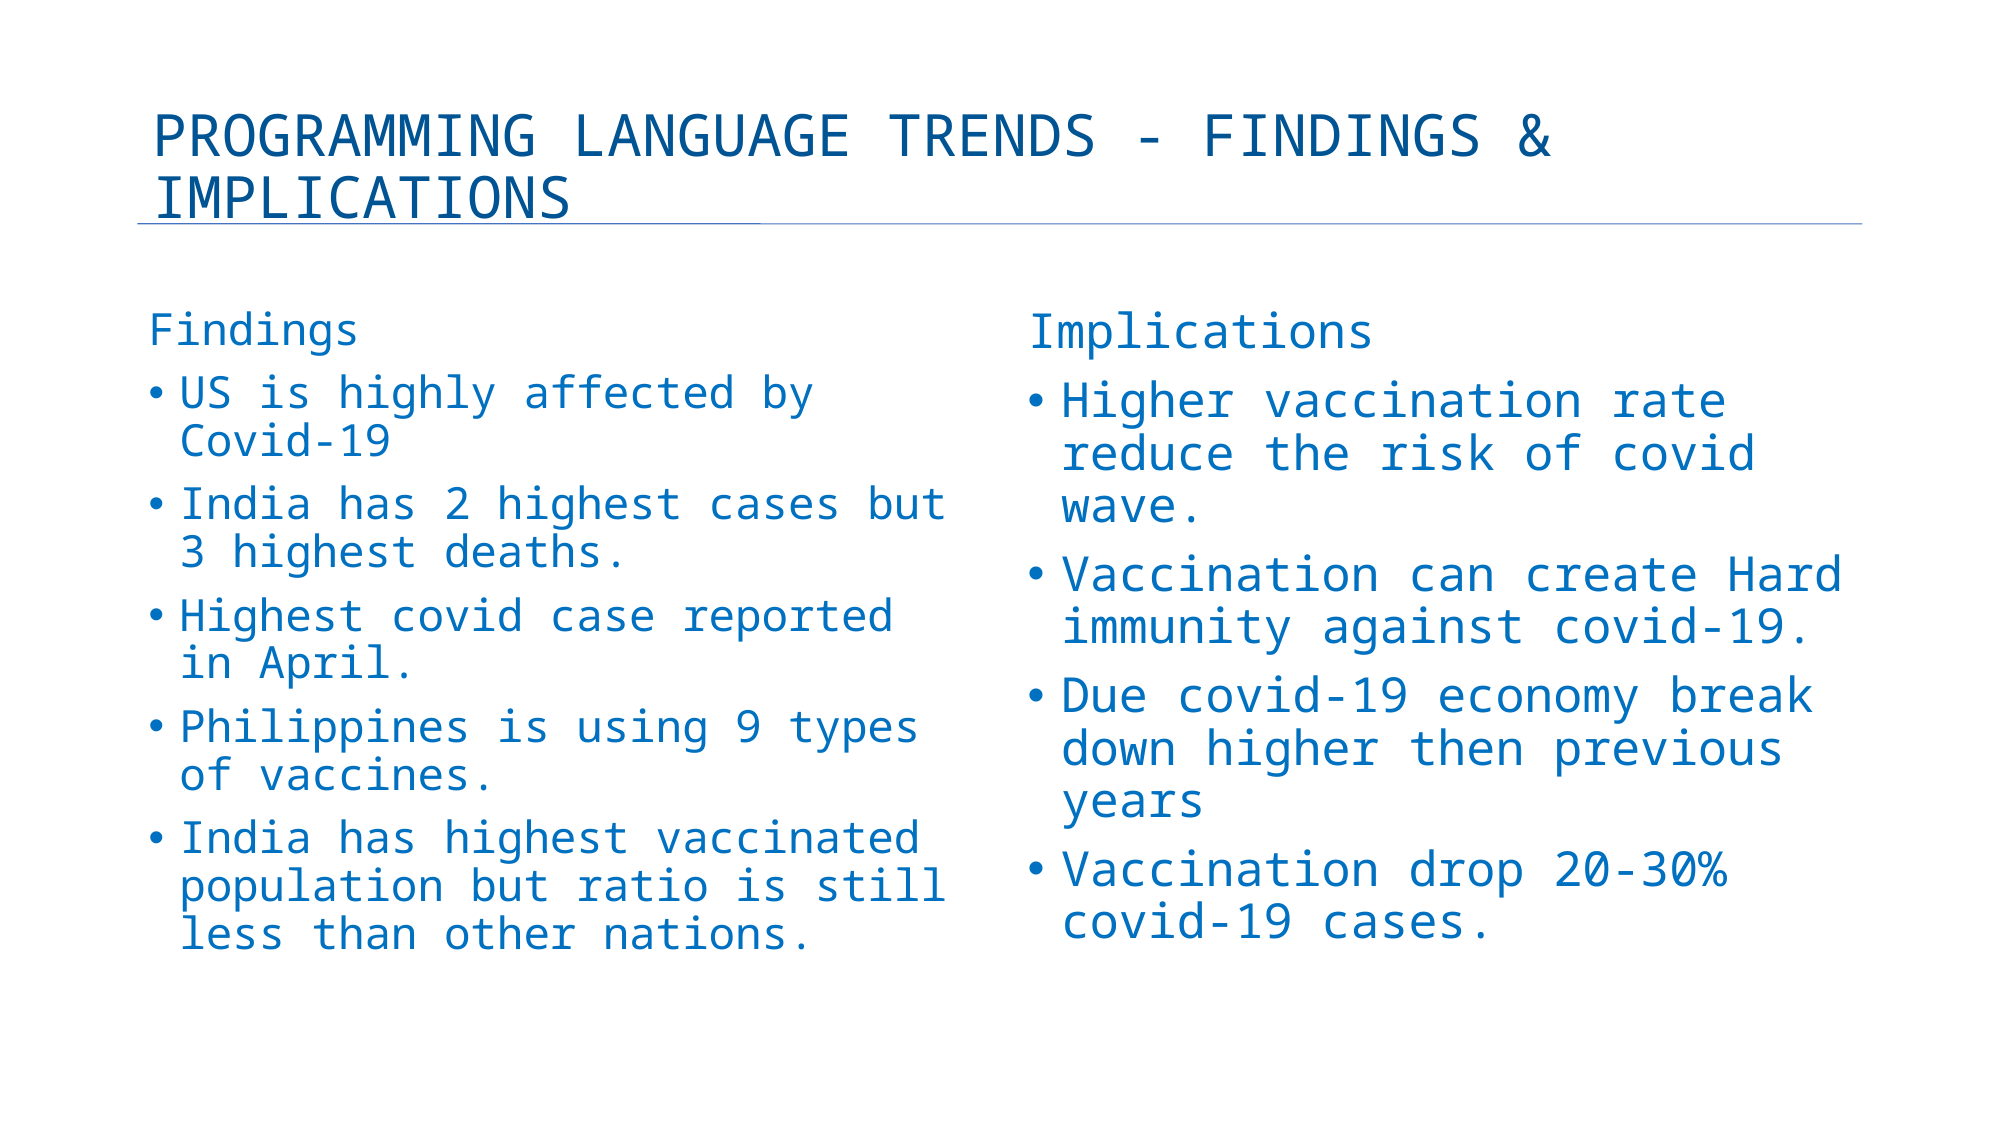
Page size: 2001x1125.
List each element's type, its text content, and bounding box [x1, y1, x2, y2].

list Findings US is highly affected by Covid-19 India has 2 highest cases but 3 highest deaths. Highest covid case reported in April. Philippines is using 9 types of vaccines. India has highest vaccinated population but ratio is still less than other nations. [133, 299, 984, 1014]
list Implications Higher vaccination rate reduce the risk of covid wave. Vaccination can create Hard immunity against covid-19. Due covid-19 economy break down higher then previous years Vaccination drop 20-30% covid-19 cases. [1012, 299, 1863, 1014]
title PROGRAMMING LANGUAGE TRENDS - FINDINGS & IMPLICATIONS [137, 59, 1863, 278]
